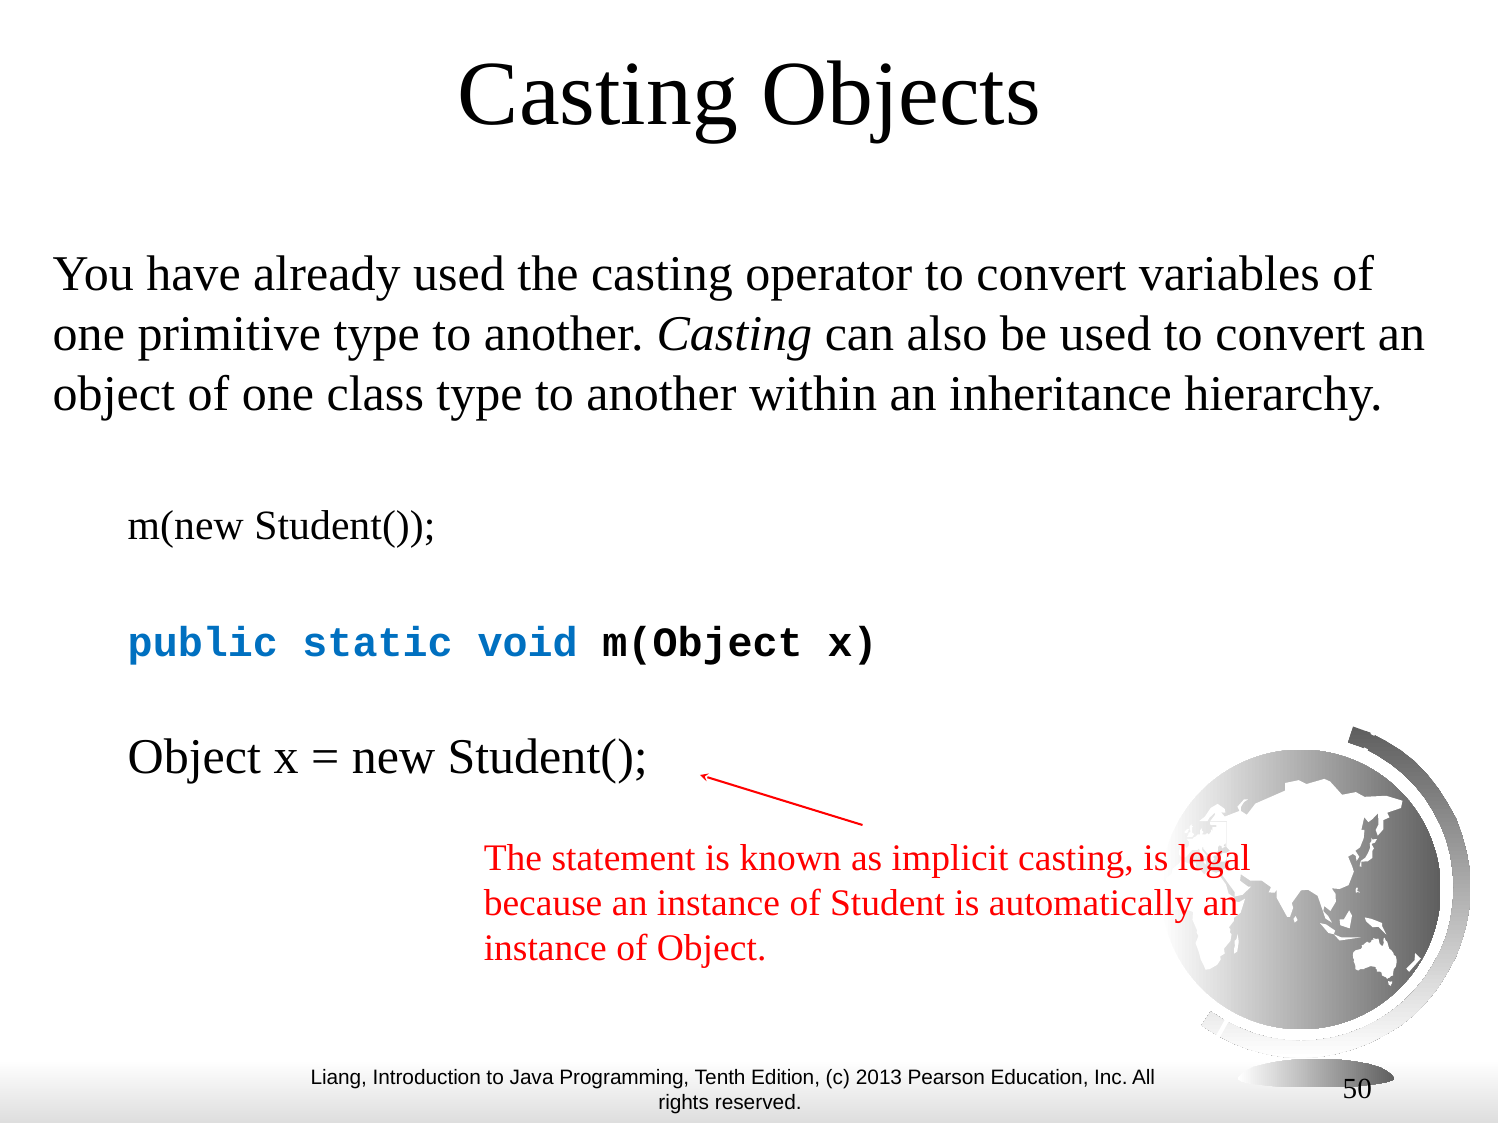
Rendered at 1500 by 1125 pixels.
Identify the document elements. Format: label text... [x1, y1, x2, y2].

title Casting Objects [112, 37, 1388, 138]
text_box The statement is known as implicit casting, is legal because an instance of Student is automatically an instance of Object. [468, 824, 1307, 976]
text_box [699, 774, 863, 826]
text_box 50 [1074, 1049, 1388, 1125]
list You have already used the casting operator to convert variables of one primitive type to another. Casting can also be used to convert an object of one class type to another within an inheritance hierarchy. m(new Student()); public static void m(Object x) Object x = new Student(); [37, 162, 1463, 838]
